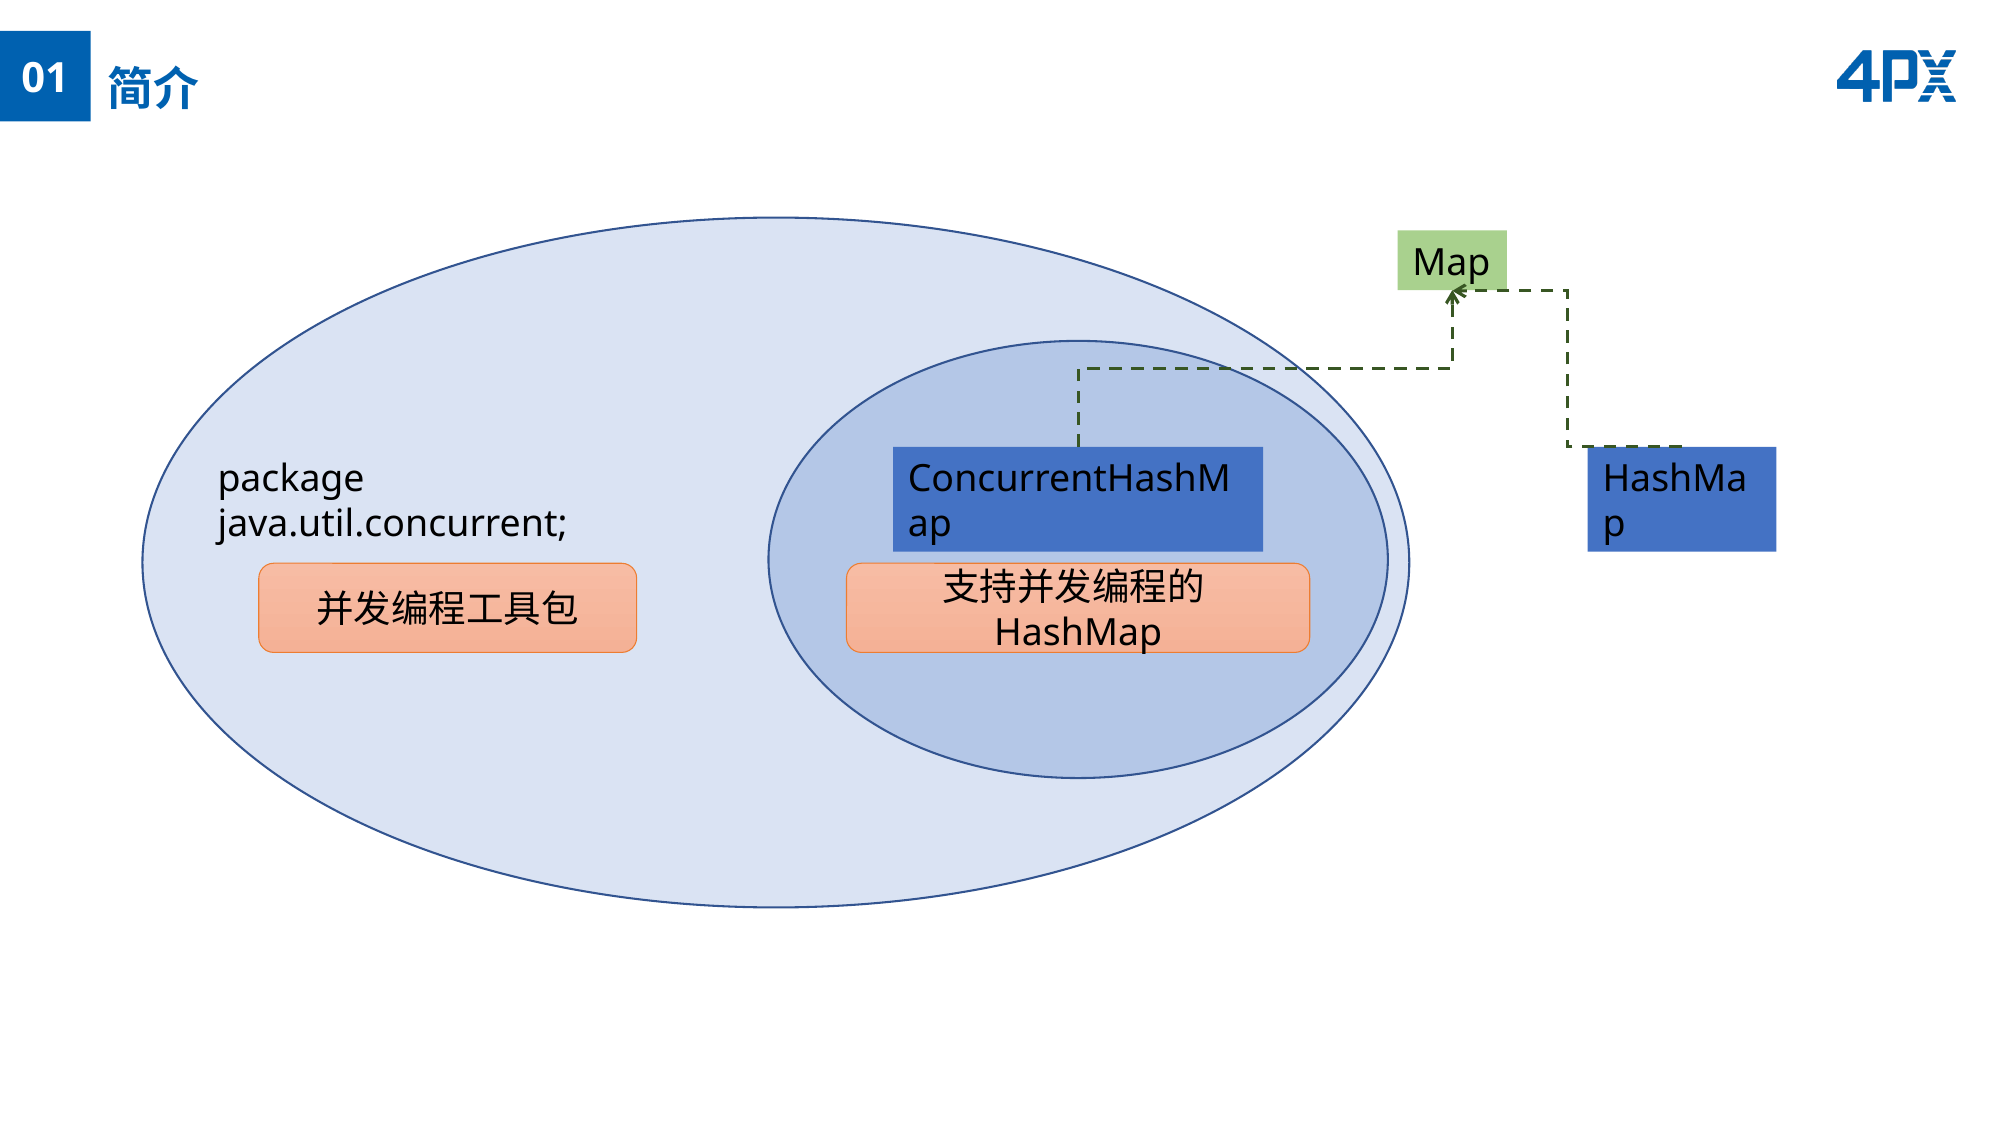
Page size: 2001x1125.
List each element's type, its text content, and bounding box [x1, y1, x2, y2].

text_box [1099, 230, 1777, 508]
text_box 简介 [92, 0, 214, 122]
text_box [142, 217, 1410, 908]
picture [1837, 50, 1956, 102]
text_box 01 [0, 30, 92, 122]
